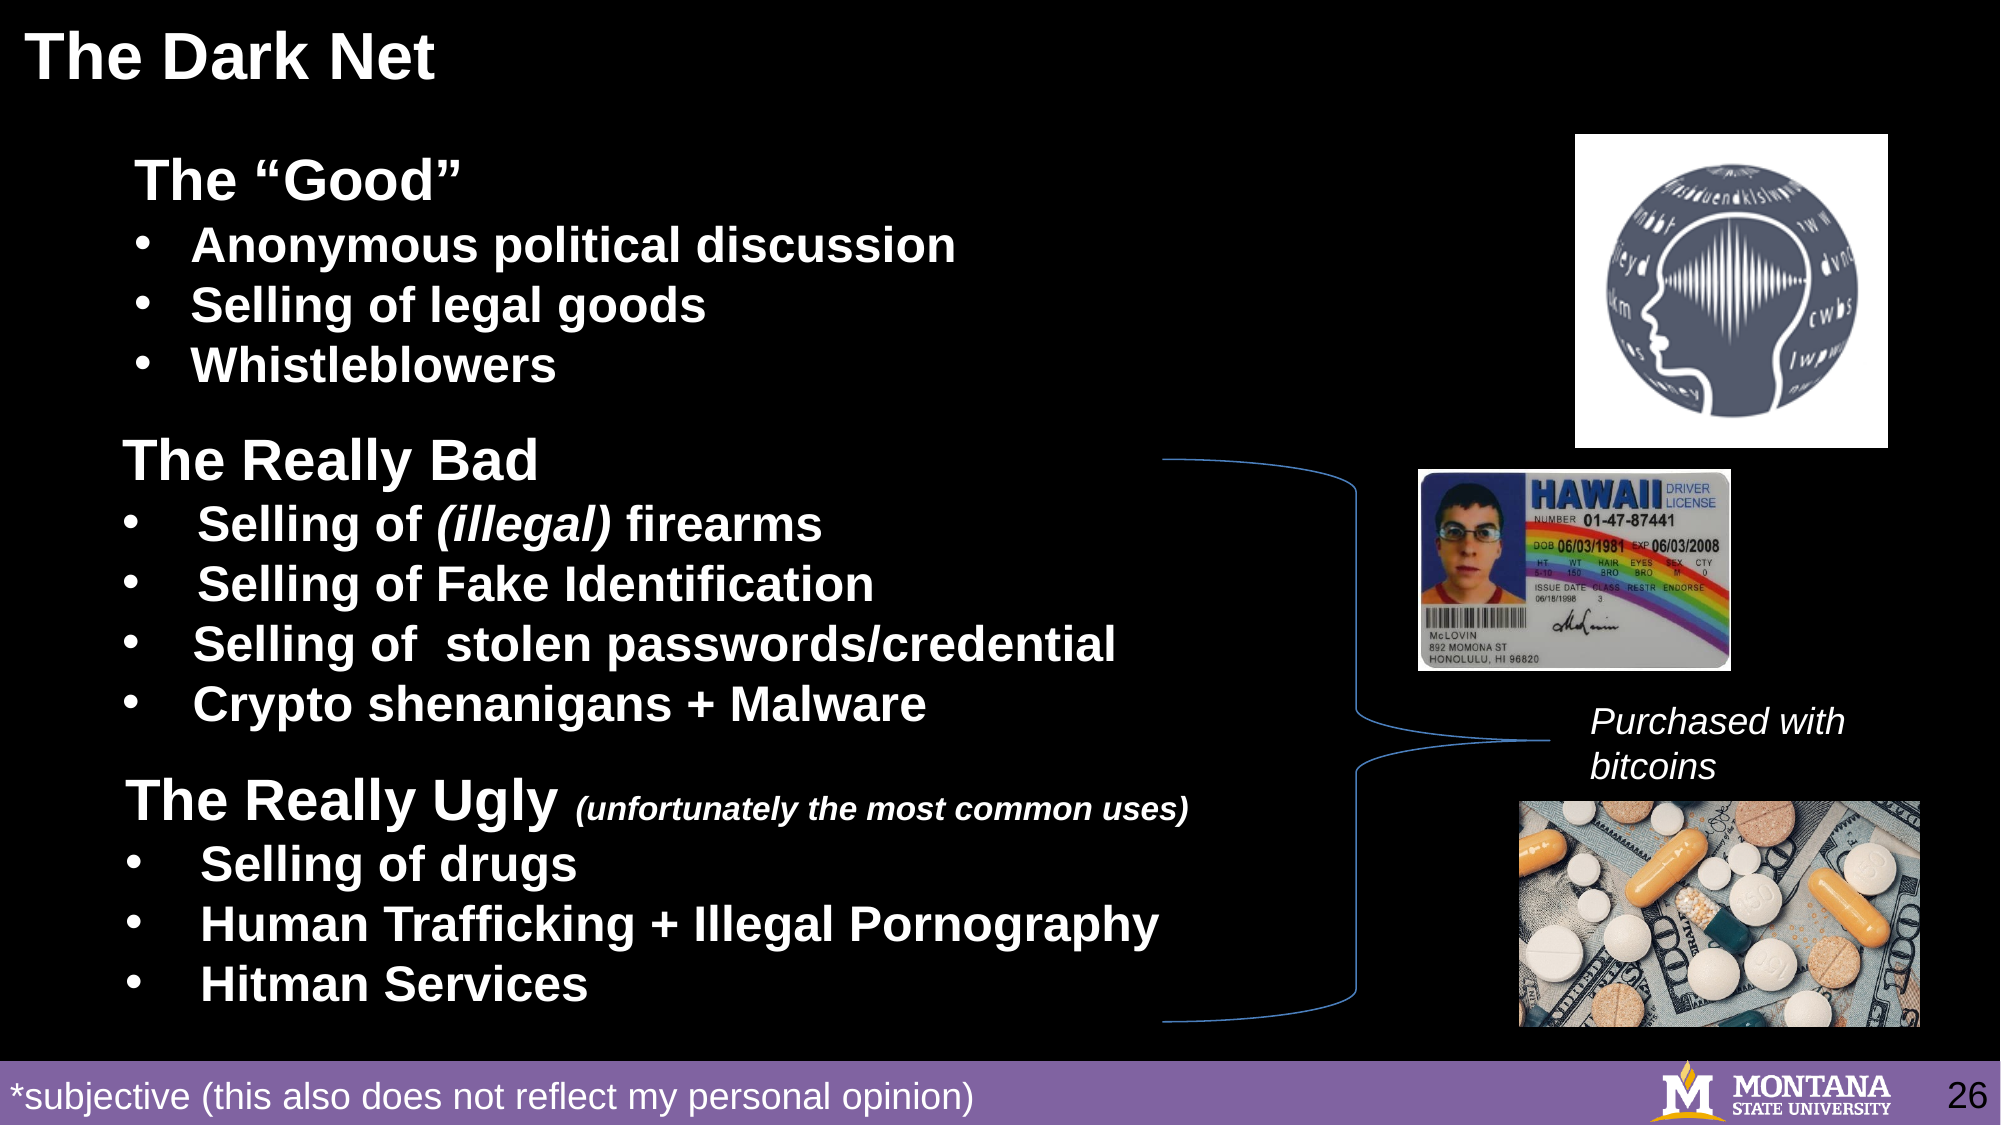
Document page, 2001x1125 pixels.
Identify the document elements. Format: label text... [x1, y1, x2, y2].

text_box The Really Ugly (unfortunately the most common uses) Selling of drugs Human Trafficking + Illegal Pornography Hitman Services [110, 754, 1162, 1020]
picture [1574, 134, 1888, 448]
text_box The “Good” Anonymous political discussion Selling of legal goods Whistleblowers [119, 135, 973, 400]
picture [1418, 469, 1732, 671]
picture [1650, 1060, 1891, 1122]
text_box [1162, 458, 1551, 1023]
text_box The Really Bad Selling of (illegal) firearms Selling of Fake Identification Selling of stolen passwords/credential Crypto shenanigans + Malware [107, 414, 1134, 740]
slide_number 26 [1920, 1072, 1994, 1125]
title The Dark Net [24, 12, 948, 94]
text_box Purchased with bitcoins [1575, 689, 1888, 795]
text_box *subjective (this also does not reflect my personal opinion) [0, 1064, 990, 1125]
picture [1519, 801, 1921, 1028]
